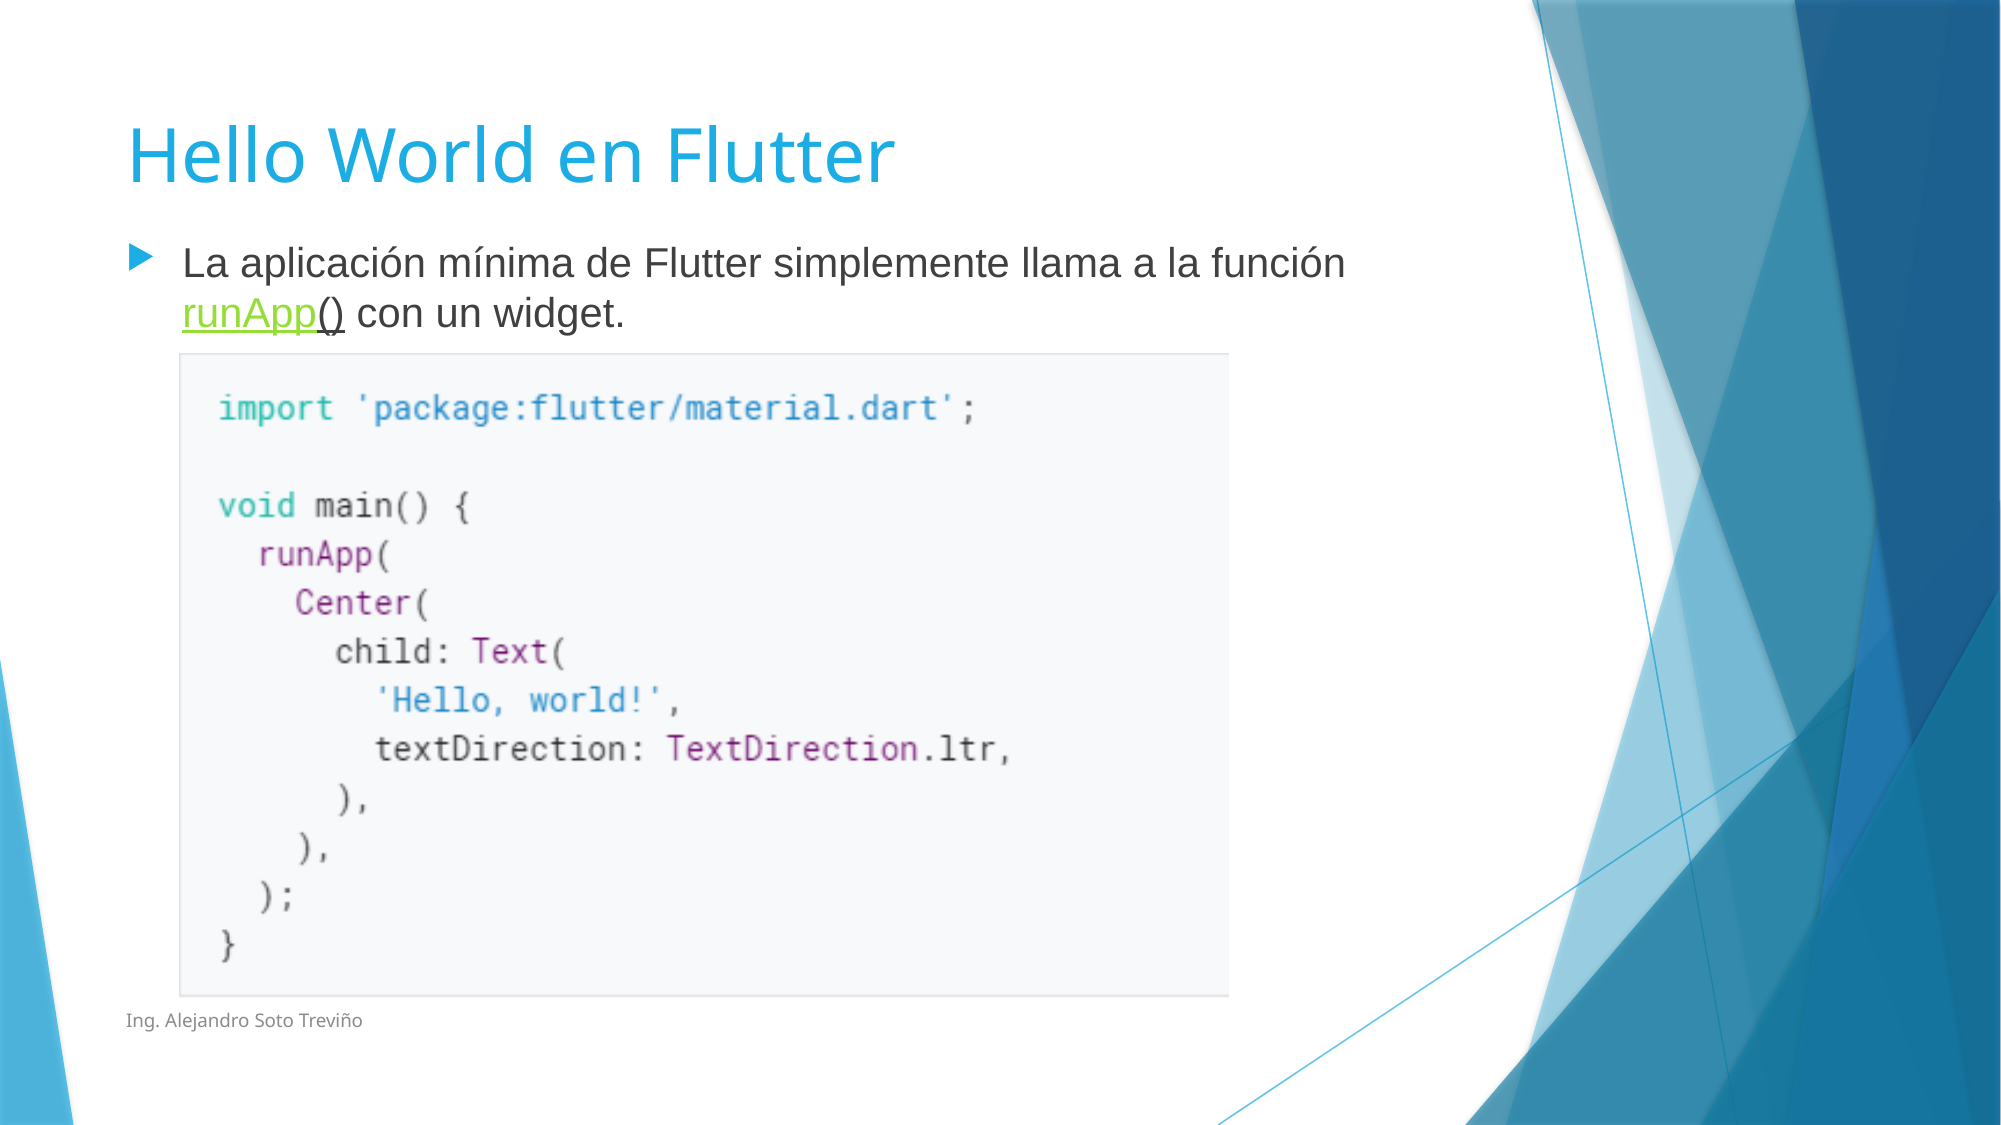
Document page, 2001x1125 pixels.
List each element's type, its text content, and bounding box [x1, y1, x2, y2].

list La aplicación mínima de Flutter simplemente llama a la función runApp() con un widget. [111, 228, 1435, 940]
title Hello World en Flutter [111, 99, 1522, 317]
footer Ing. Alejandro Soto Treviño [111, 991, 1145, 1051]
picture [178, 352, 1230, 1001]
